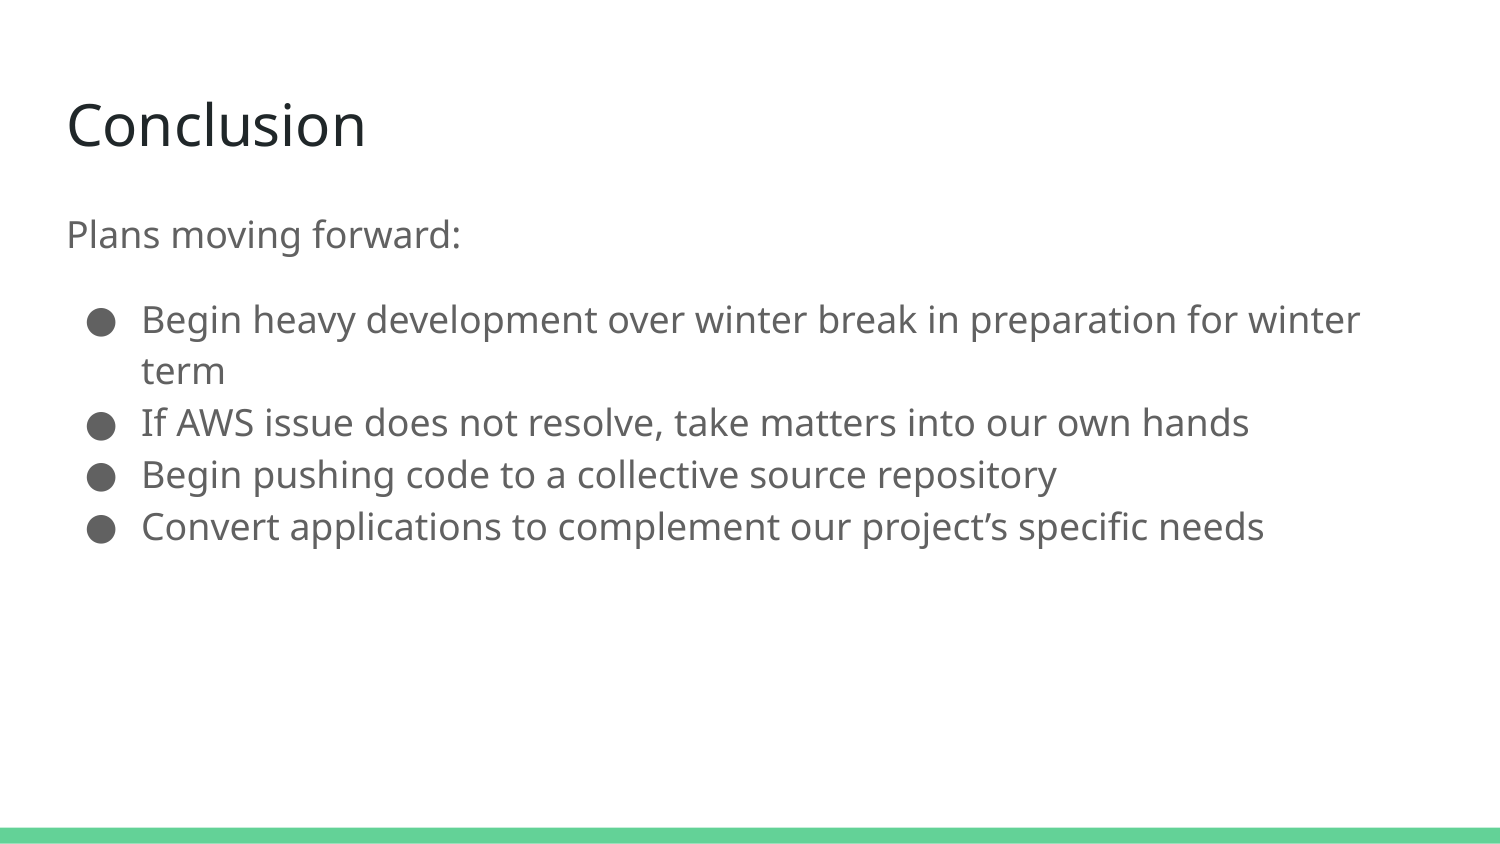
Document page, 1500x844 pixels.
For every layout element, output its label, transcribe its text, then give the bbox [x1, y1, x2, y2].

title Conclusion [51, 72, 1449, 167]
list Plans moving forward: Begin heavy development over winter break in preparation for winter term If AWS issue does not resolve, take matters into our own hands Begin pushing code to a collective source repository Convert applications to complement our project’s specific needs [51, 189, 1449, 750]
